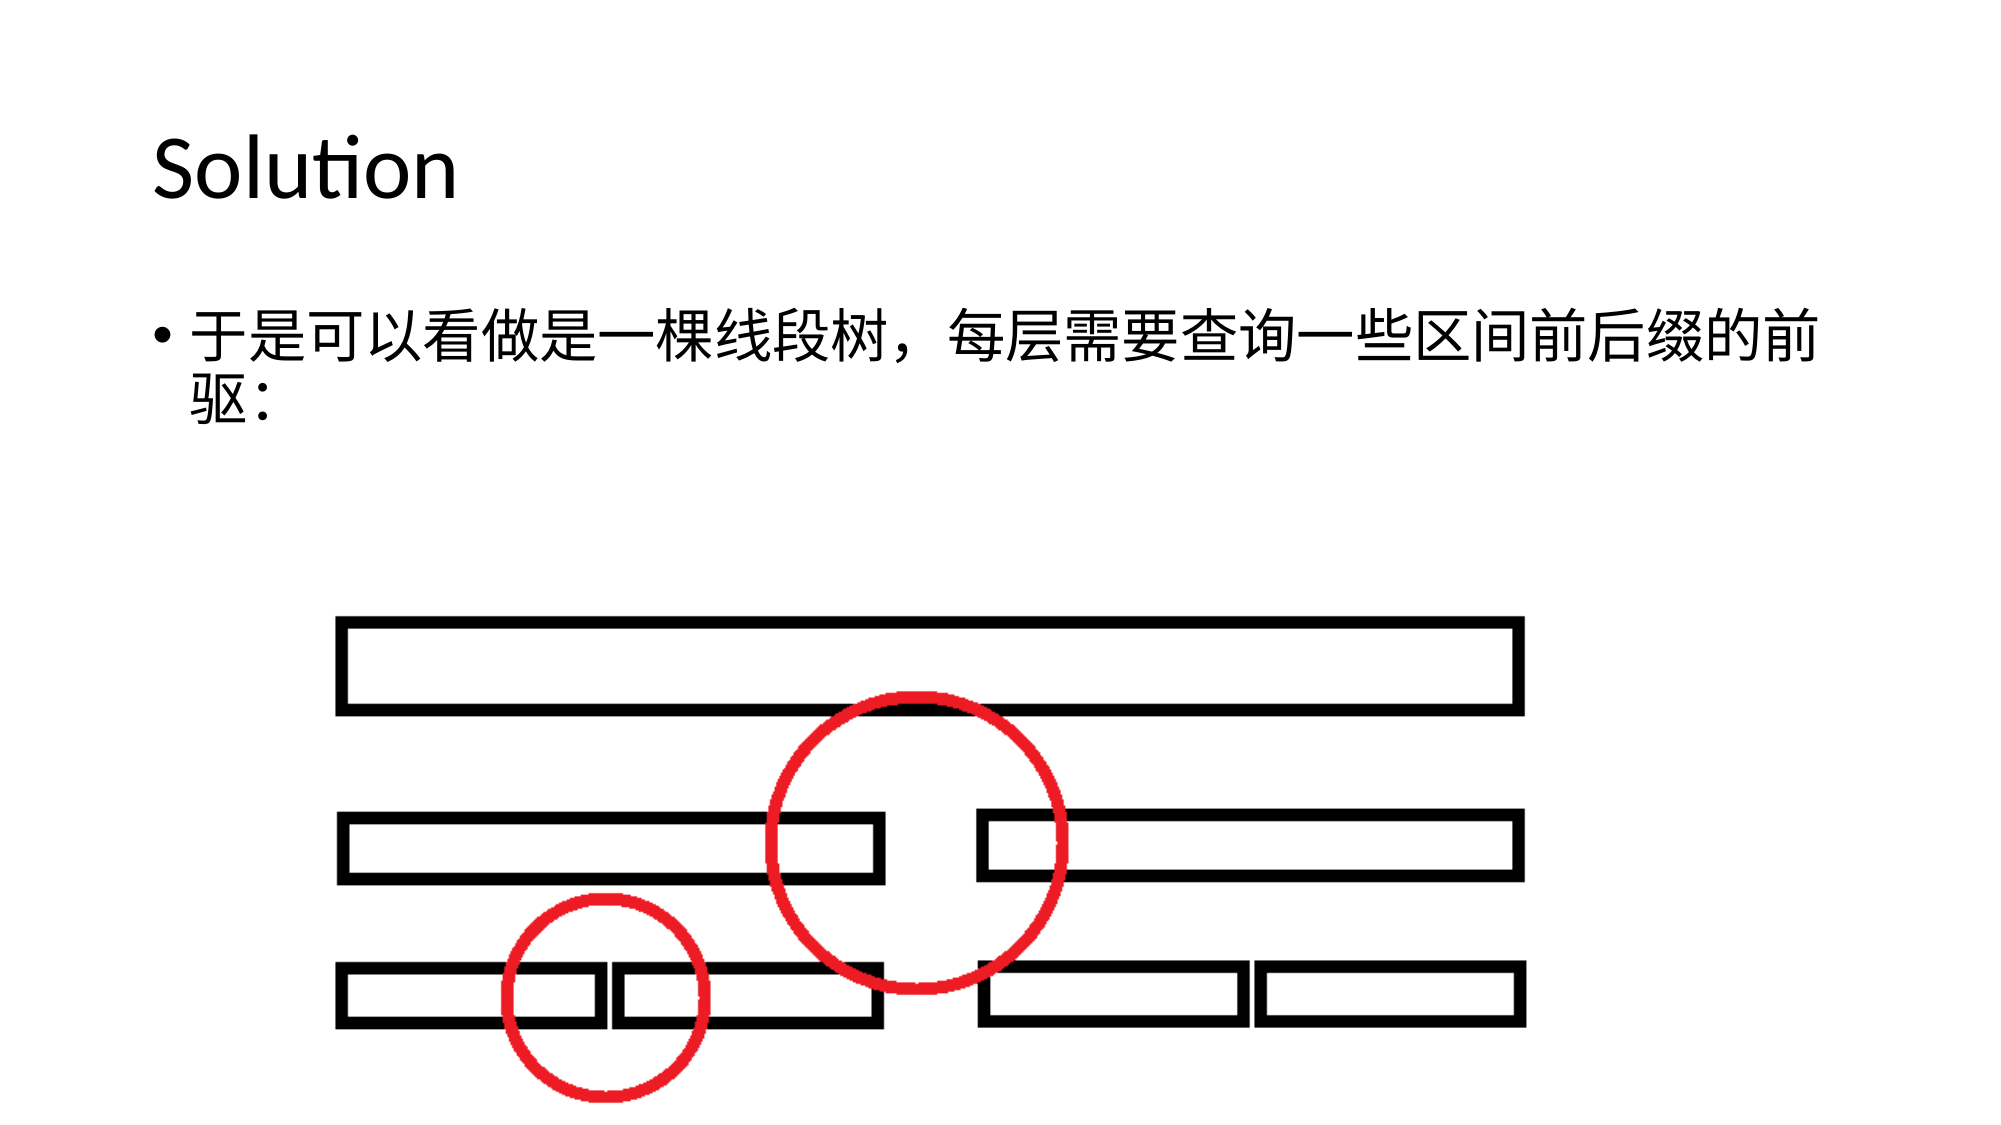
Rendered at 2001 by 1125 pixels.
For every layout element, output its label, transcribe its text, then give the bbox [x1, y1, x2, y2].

title Solution [137, 59, 1863, 278]
picture [281, 557, 1547, 1125]
list 于是可以看做是一棵线段树，每层需要查询一些区间前后缀的前驱： [137, 299, 1863, 1014]
